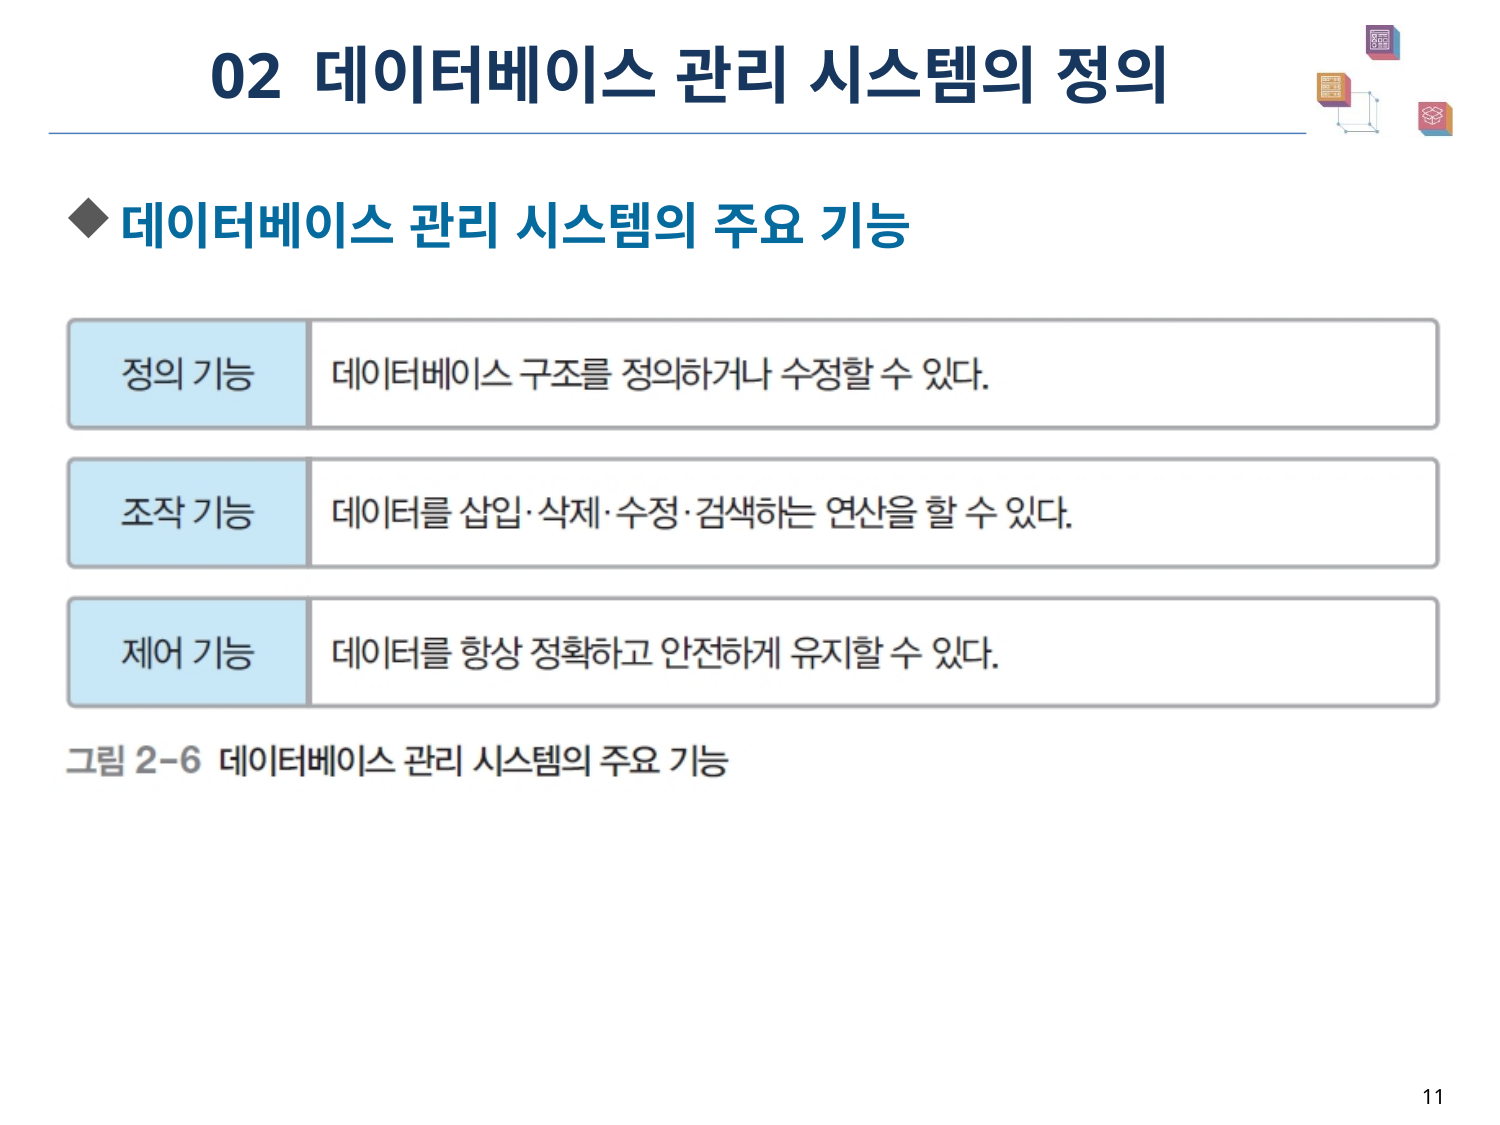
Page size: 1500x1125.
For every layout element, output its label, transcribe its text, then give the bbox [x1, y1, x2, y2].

list 데이터베이스 관리 시스템의 주요 기능 [48, 187, 1452, 295]
title 02 데이터베이스 관리 시스템의 정의 [48, 25, 1334, 123]
picture [1316, 25, 1453, 138]
list 데이터베이스 관리 시스템의 주요 기능 [48, 805, 1452, 1097]
picture [47, 296, 1465, 799]
